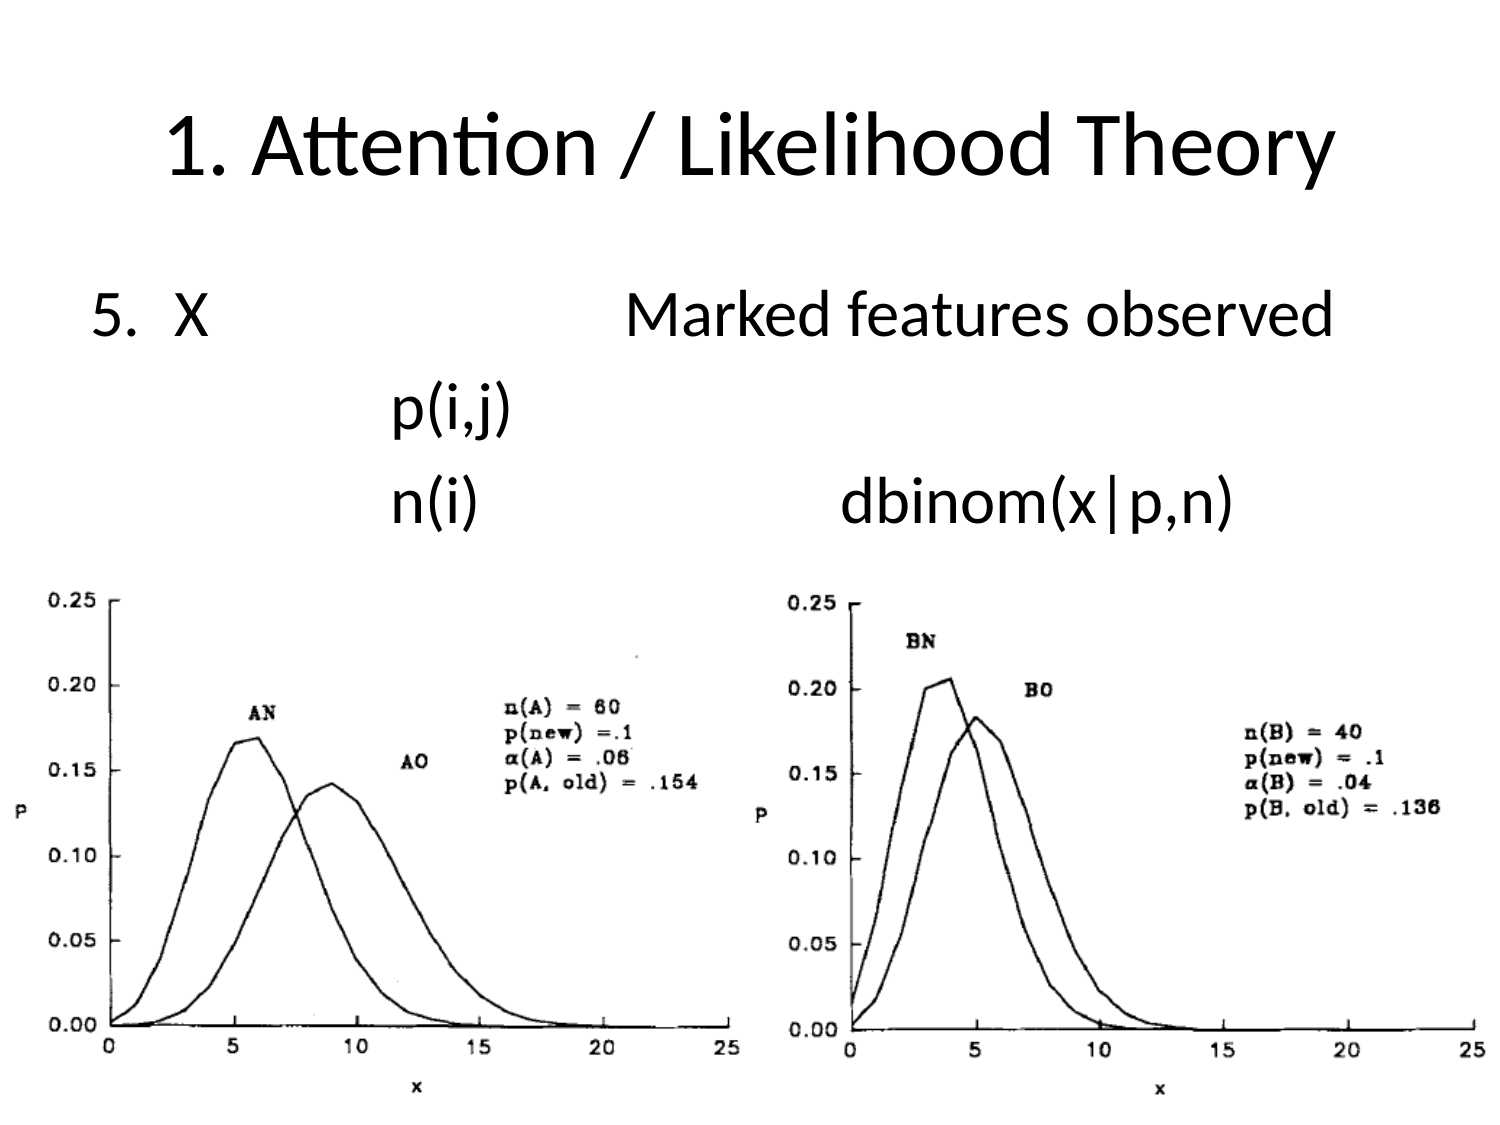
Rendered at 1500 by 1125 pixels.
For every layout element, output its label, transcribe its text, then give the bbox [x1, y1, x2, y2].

list X Marked features observed p(i,j) n(i) dbinom(x|p,n) [75, 262, 1425, 584]
picture [0, 583, 1500, 1107]
title 1. Attention / Likelihood Theory [75, 45, 1425, 233]
